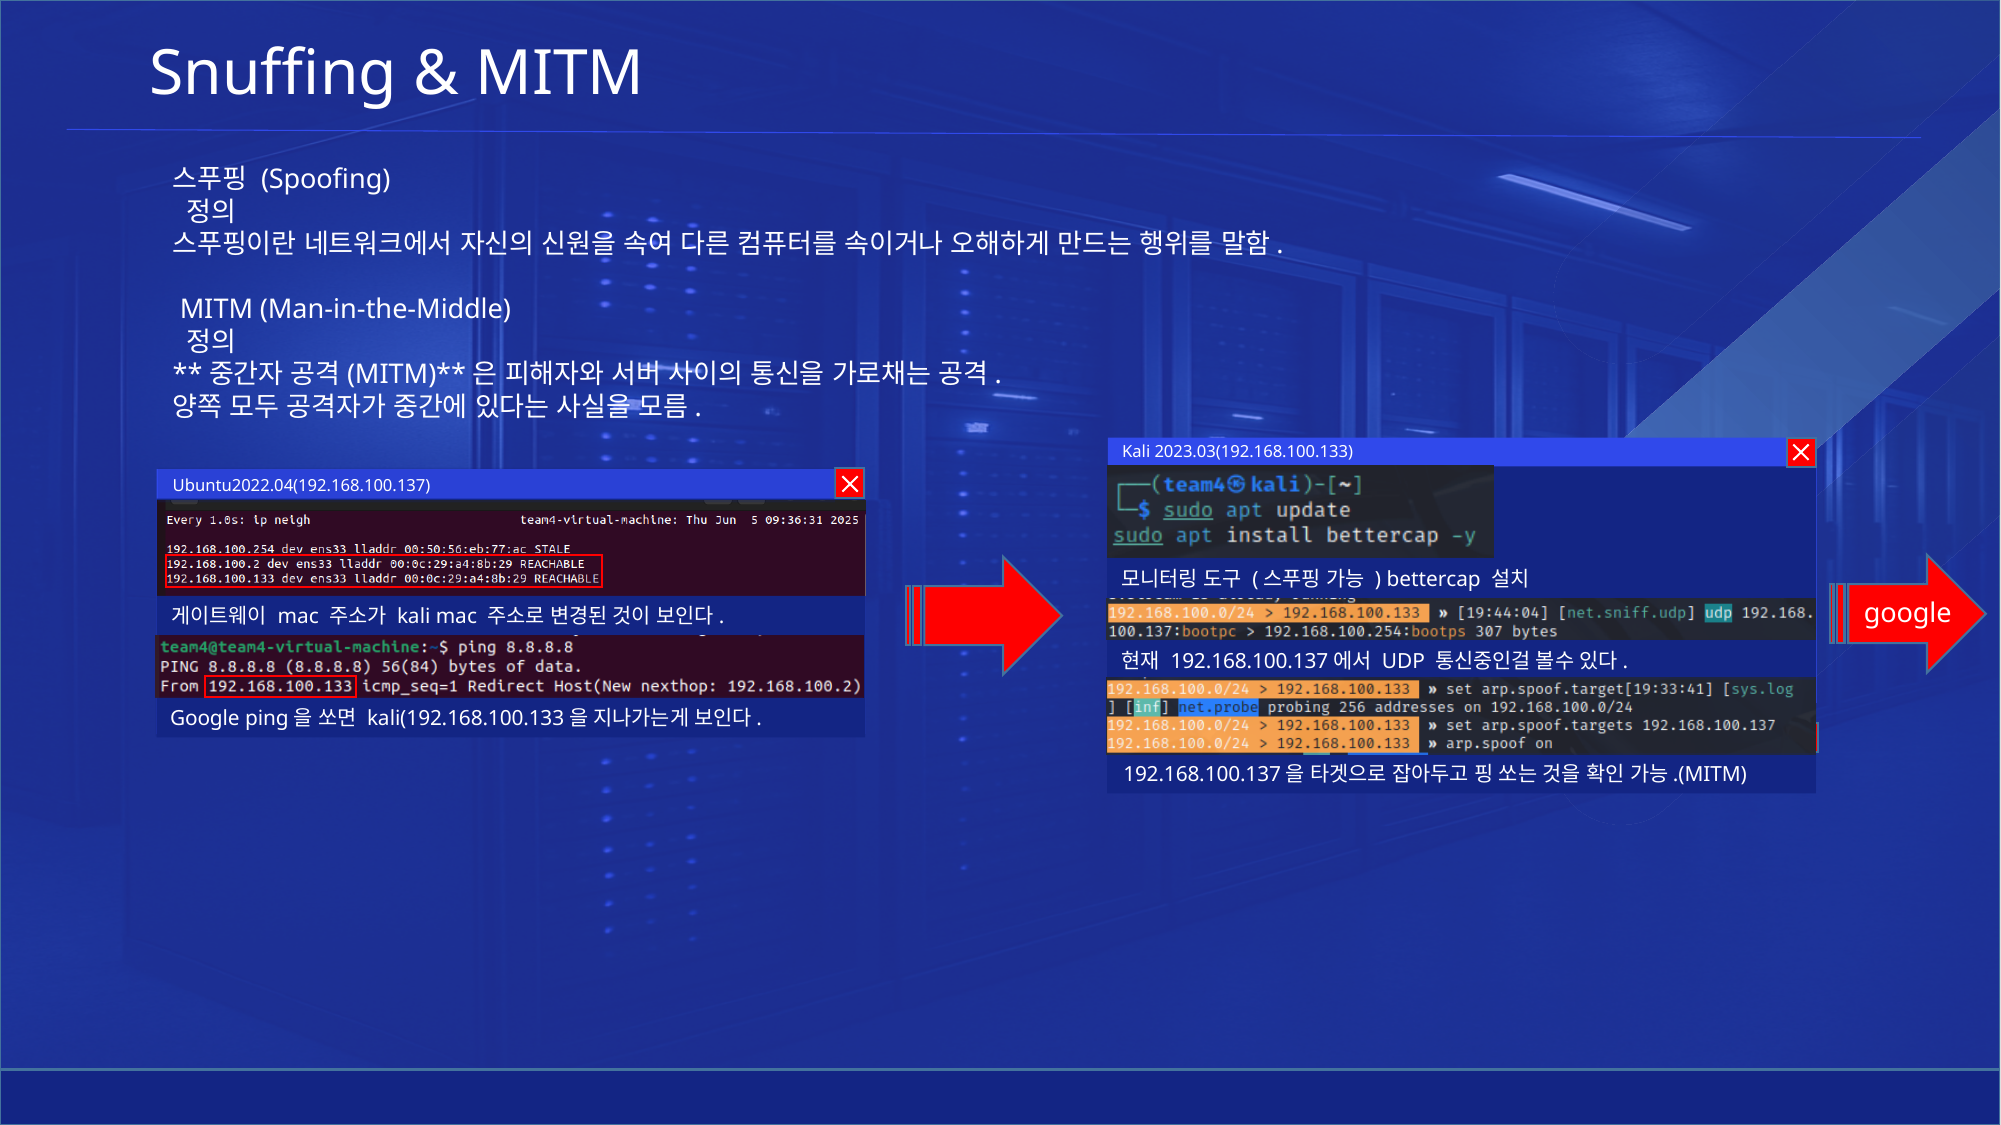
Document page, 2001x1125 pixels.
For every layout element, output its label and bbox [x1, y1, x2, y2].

picture [155, 635, 864, 698]
picture [1106, 598, 1816, 640]
text_box [66, 129, 1922, 138]
text_box [0, 0, 2000, 1070]
picture [1106, 677, 1816, 755]
picture [157, 500, 866, 596]
picture [1107, 465, 1494, 558]
text_box [0, 1070, 2000, 1125]
